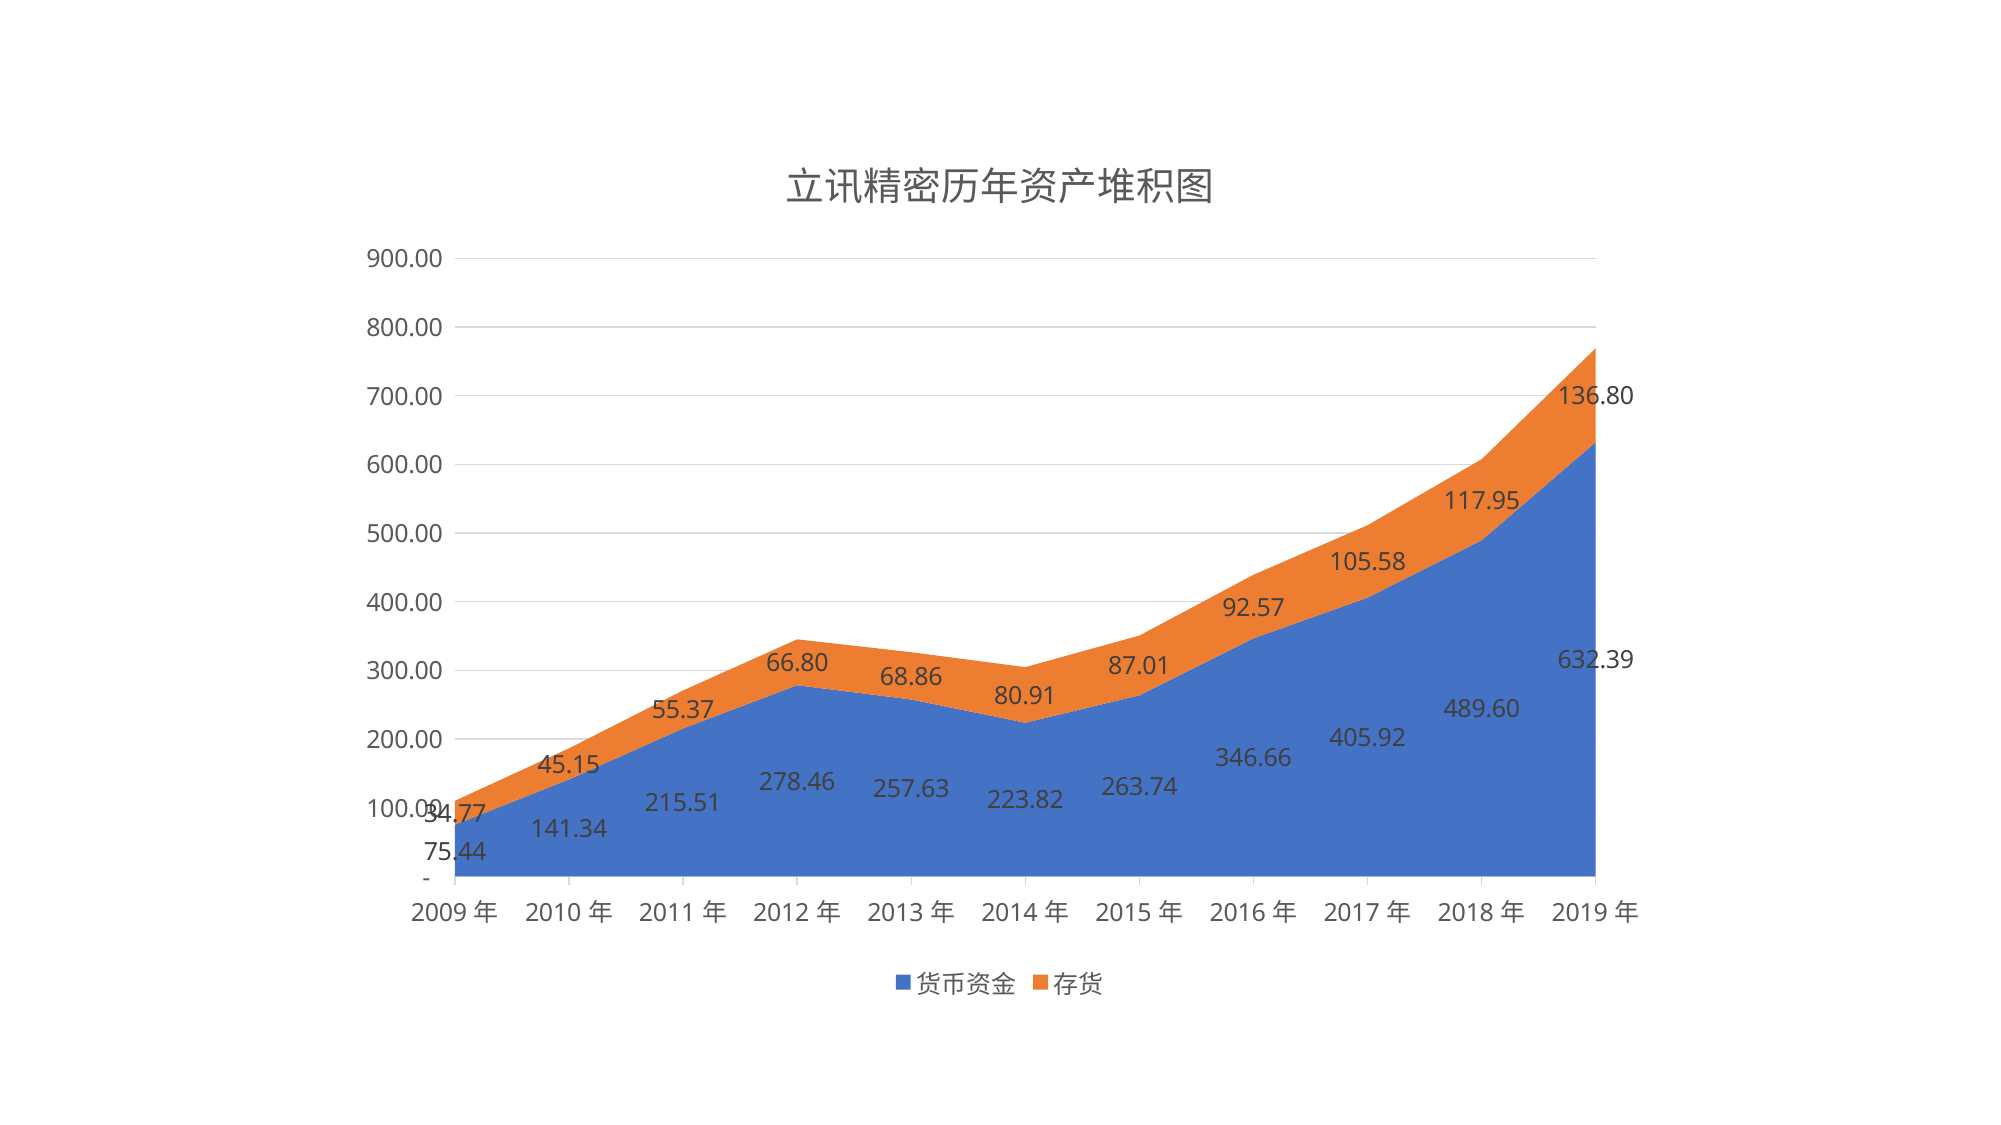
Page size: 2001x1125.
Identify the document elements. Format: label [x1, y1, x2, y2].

chart [333, 117, 1667, 1007]
